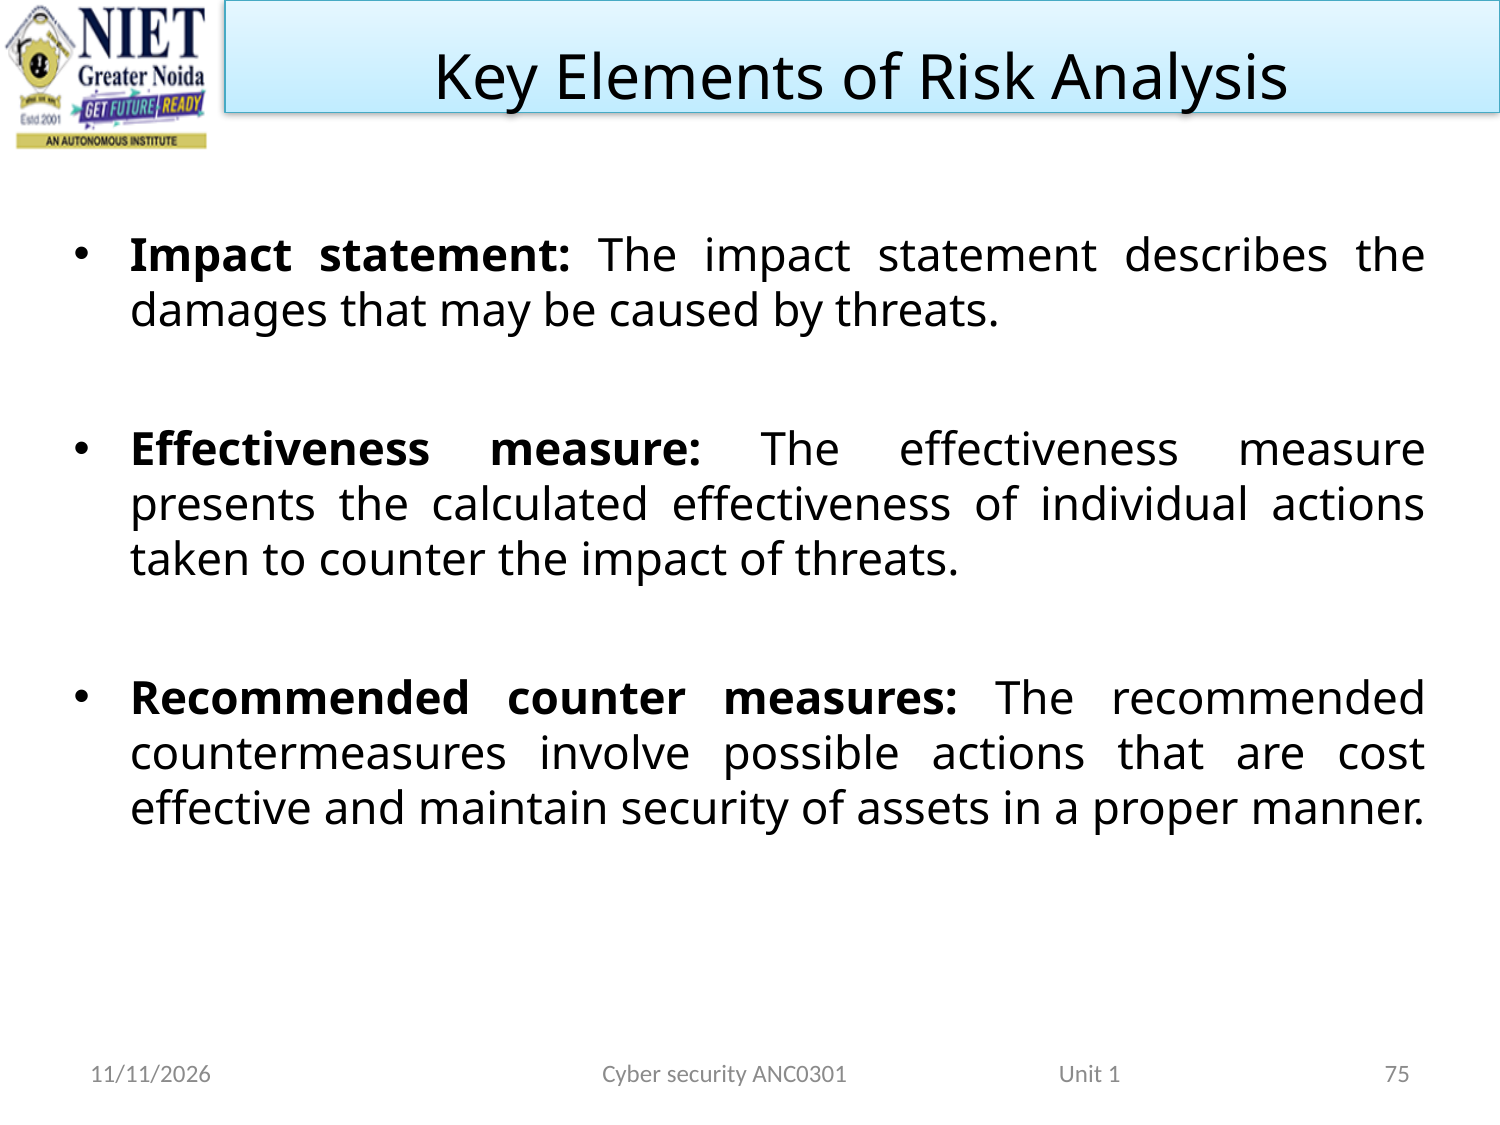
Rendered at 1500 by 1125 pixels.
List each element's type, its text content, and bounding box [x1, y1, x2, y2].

text_box Key Elements of Risk Analysis [224, 0, 1500, 113]
footer Cyber security ANC0301 Unit 1 [412, 1042, 1074, 1103]
list Impact statement: The impact statement describes the damages that may be caused by threats. Effectiveness measure: The effectiveness measure presents the calculated effectiveness of individual actions taken to counter the impact of threats. Recommended counter measures: The recommended countermeasures involve possible actions that are cost effective and maintain security of assets in a proper manner. [58, 164, 1442, 985]
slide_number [75, 1042, 412, 1103]
slide_number 75 [1074, 1042, 1425, 1103]
picture [0, 0, 213, 154]
